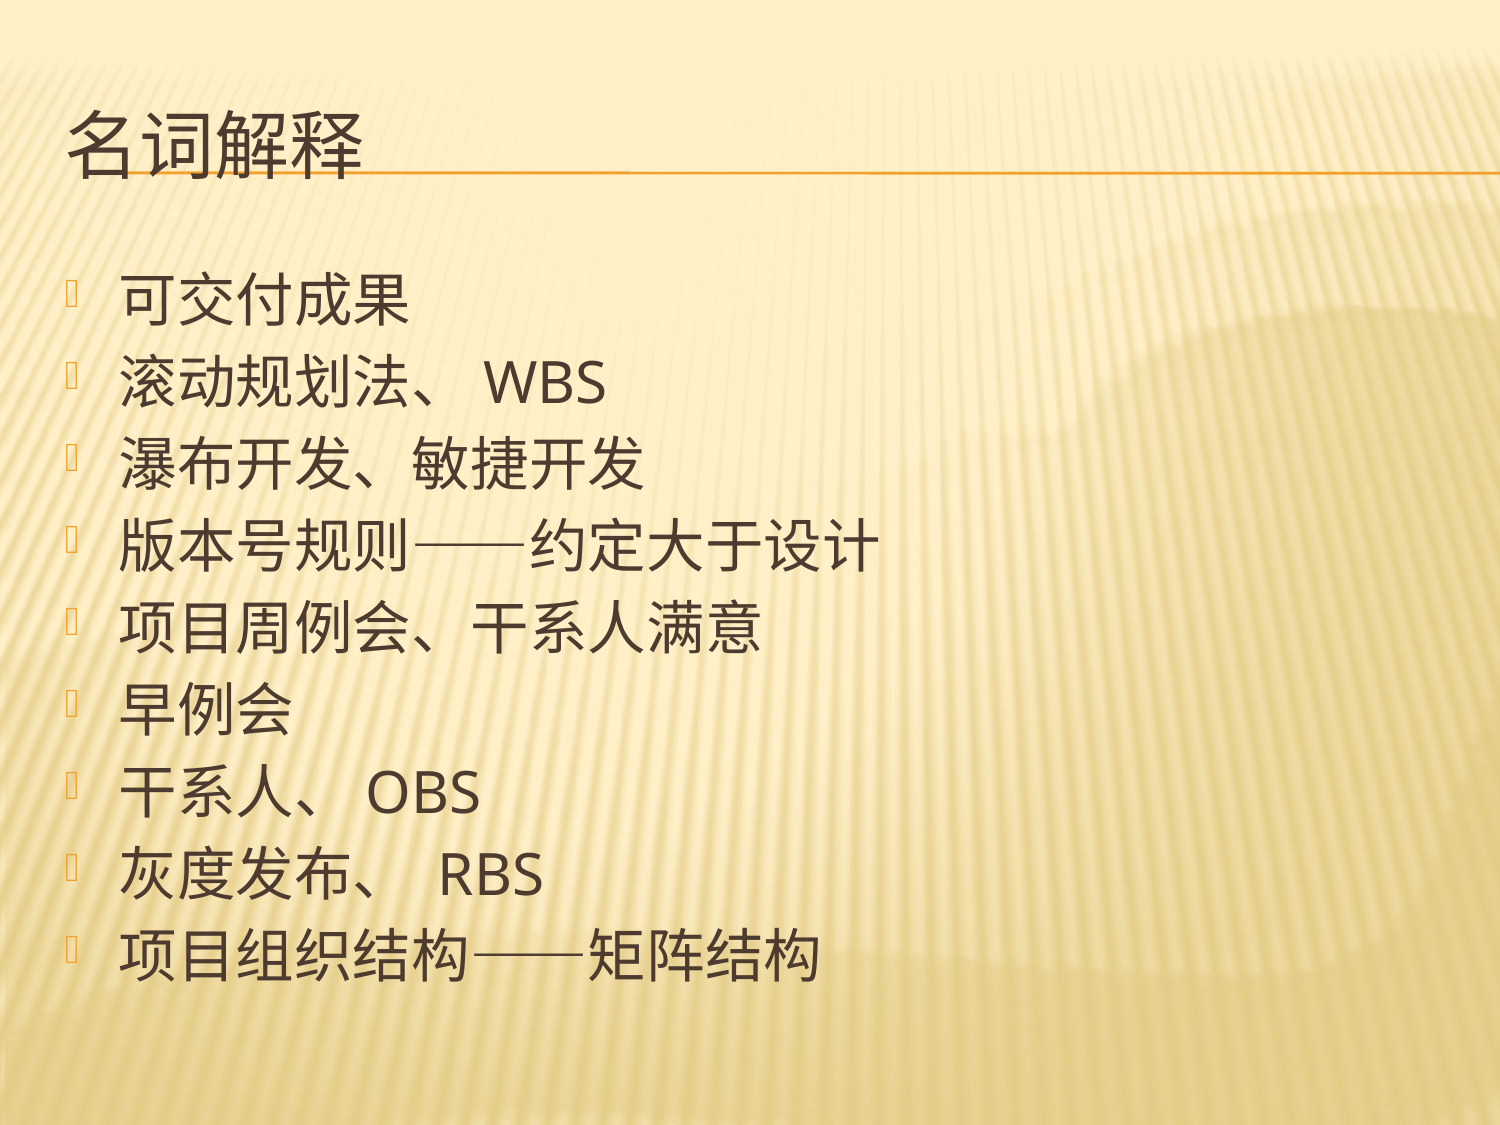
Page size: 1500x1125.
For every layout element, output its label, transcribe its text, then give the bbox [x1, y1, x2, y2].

title 名词解释 [50, 75, 1475, 213]
list 可交付成果 滚动规划法、WBS 瀑布开发、敏捷开发 版本号规则——约定大于设计 项目周例会、干系人满意 早例会 干系人、OBS 灰度发布、 RBS 项目组织结构——矩阵结构 [50, 254, 1475, 998]
